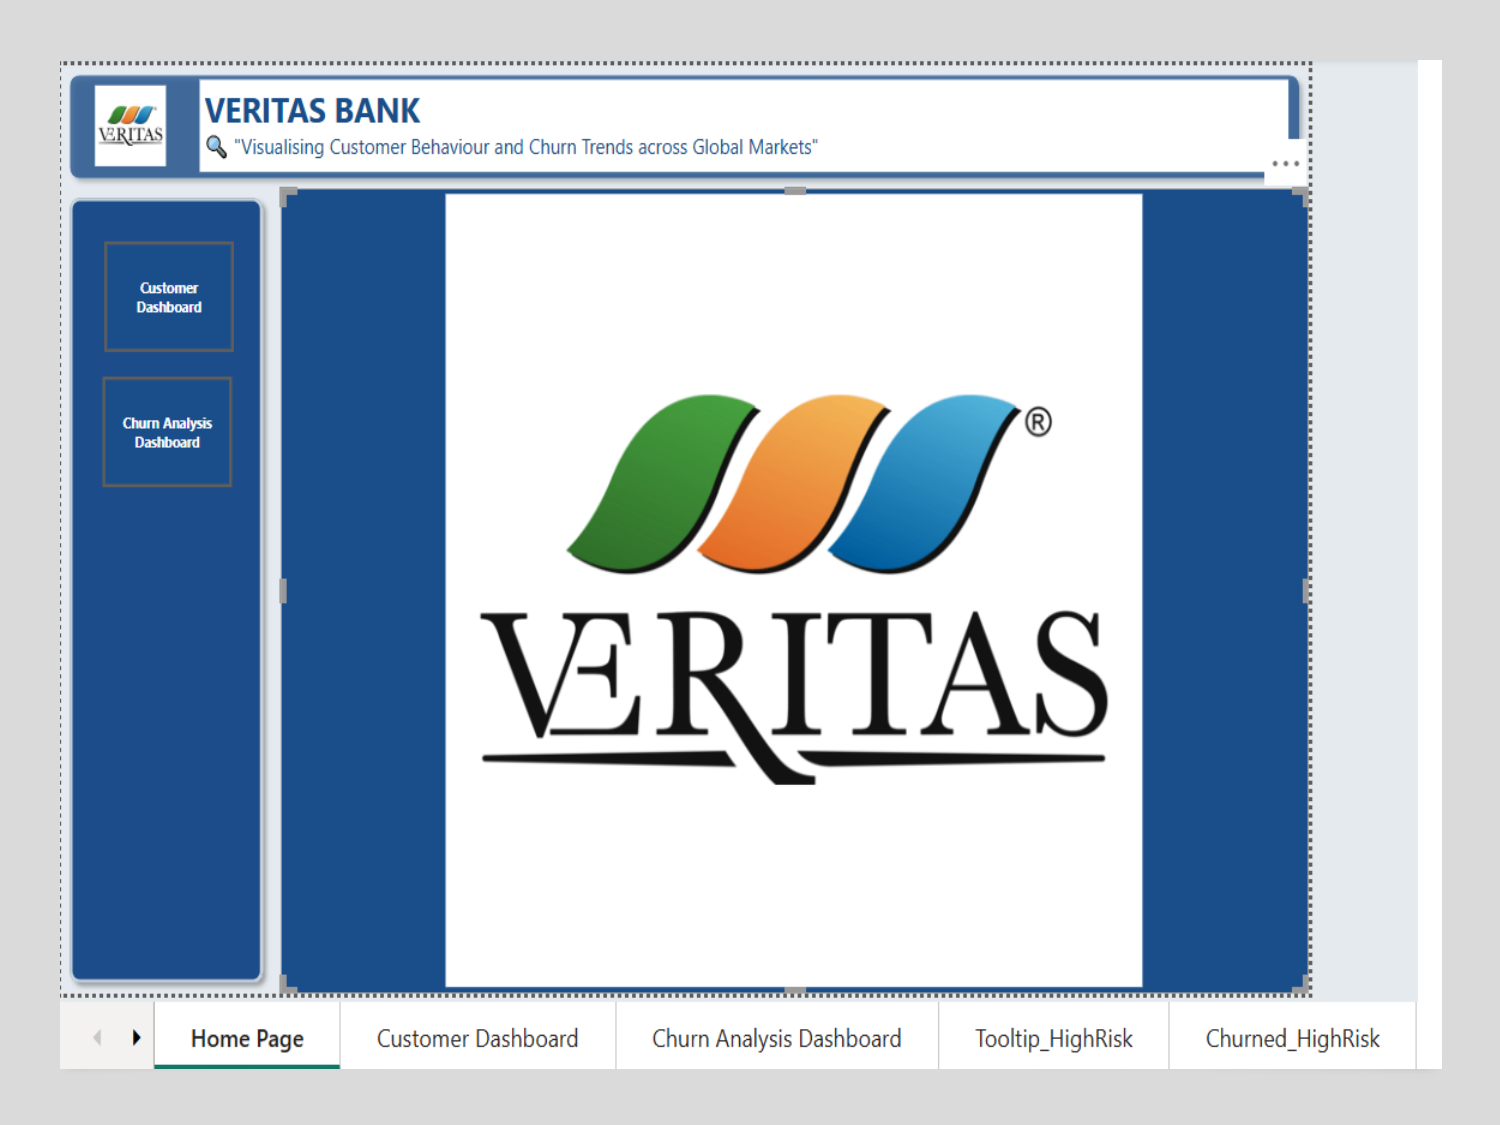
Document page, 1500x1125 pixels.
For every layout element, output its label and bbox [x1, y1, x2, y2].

list [60, 60, 1442, 1070]
picture [0, 0, 1500, 1125]
